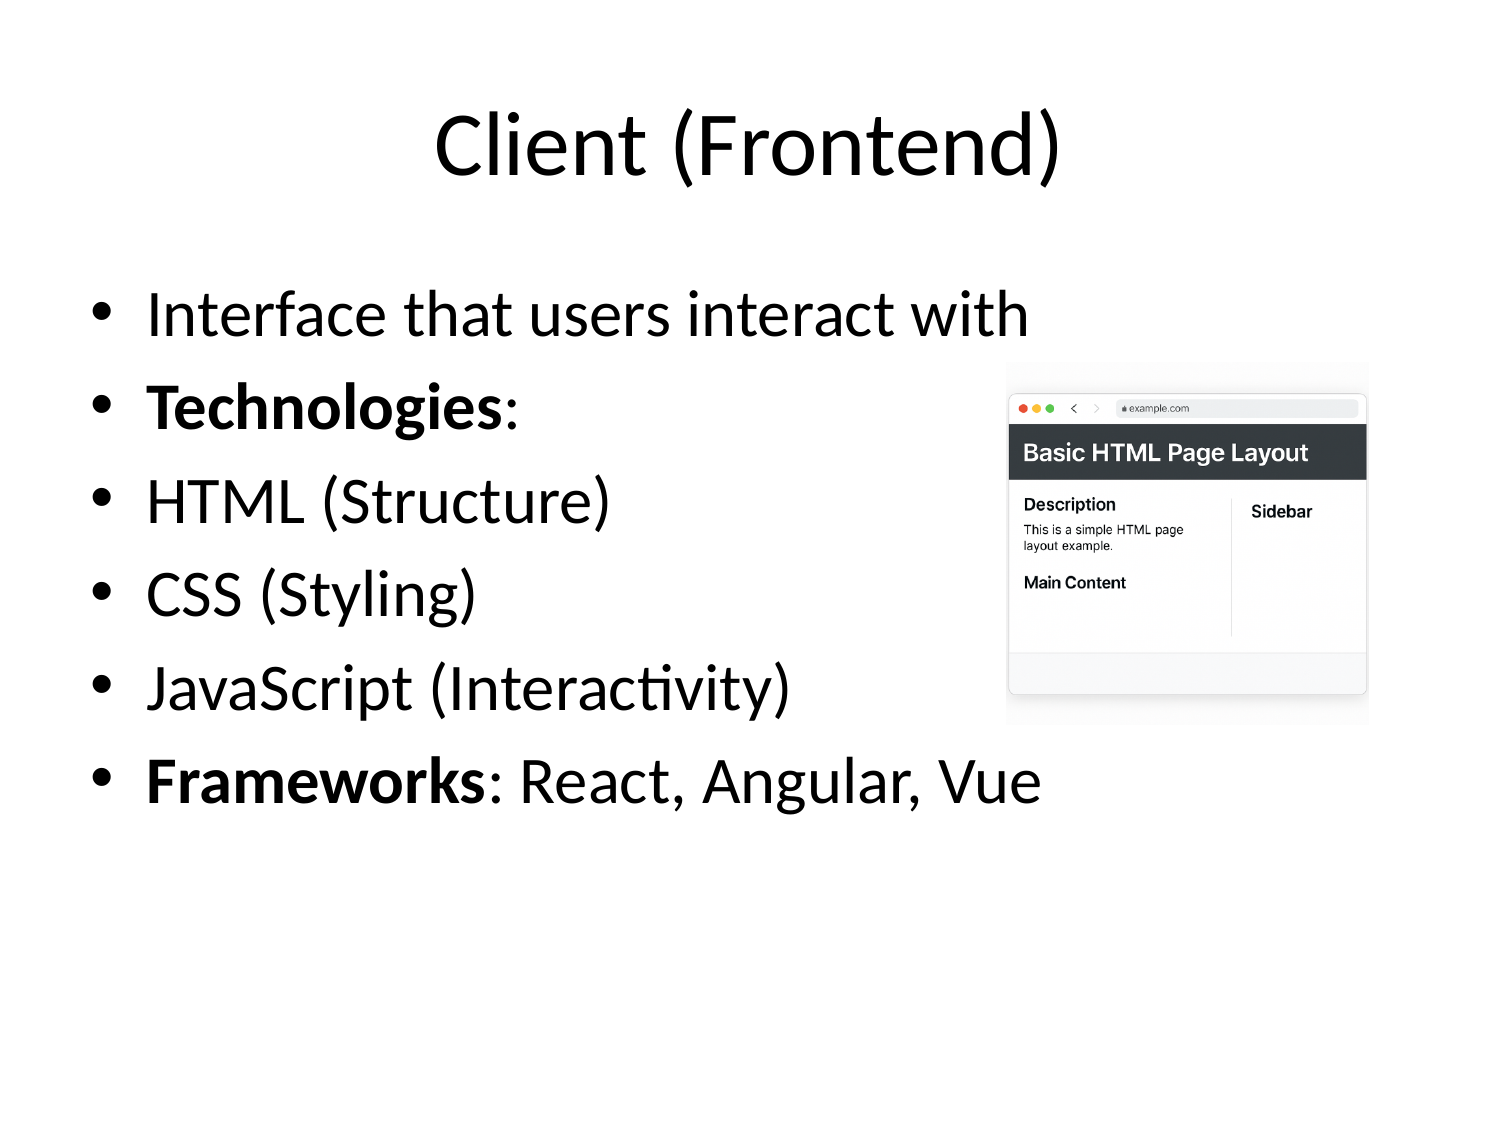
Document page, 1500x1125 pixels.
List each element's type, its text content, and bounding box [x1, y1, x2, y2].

list Interface that users interact with Technologies: HTML (Structure) CSS (Styling) JavaScript (Interactivity) Frameworks: React, Angular, Vue [75, 262, 1425, 1005]
picture [1005, 362, 1369, 726]
title Client (Frontend) [75, 45, 1425, 233]
